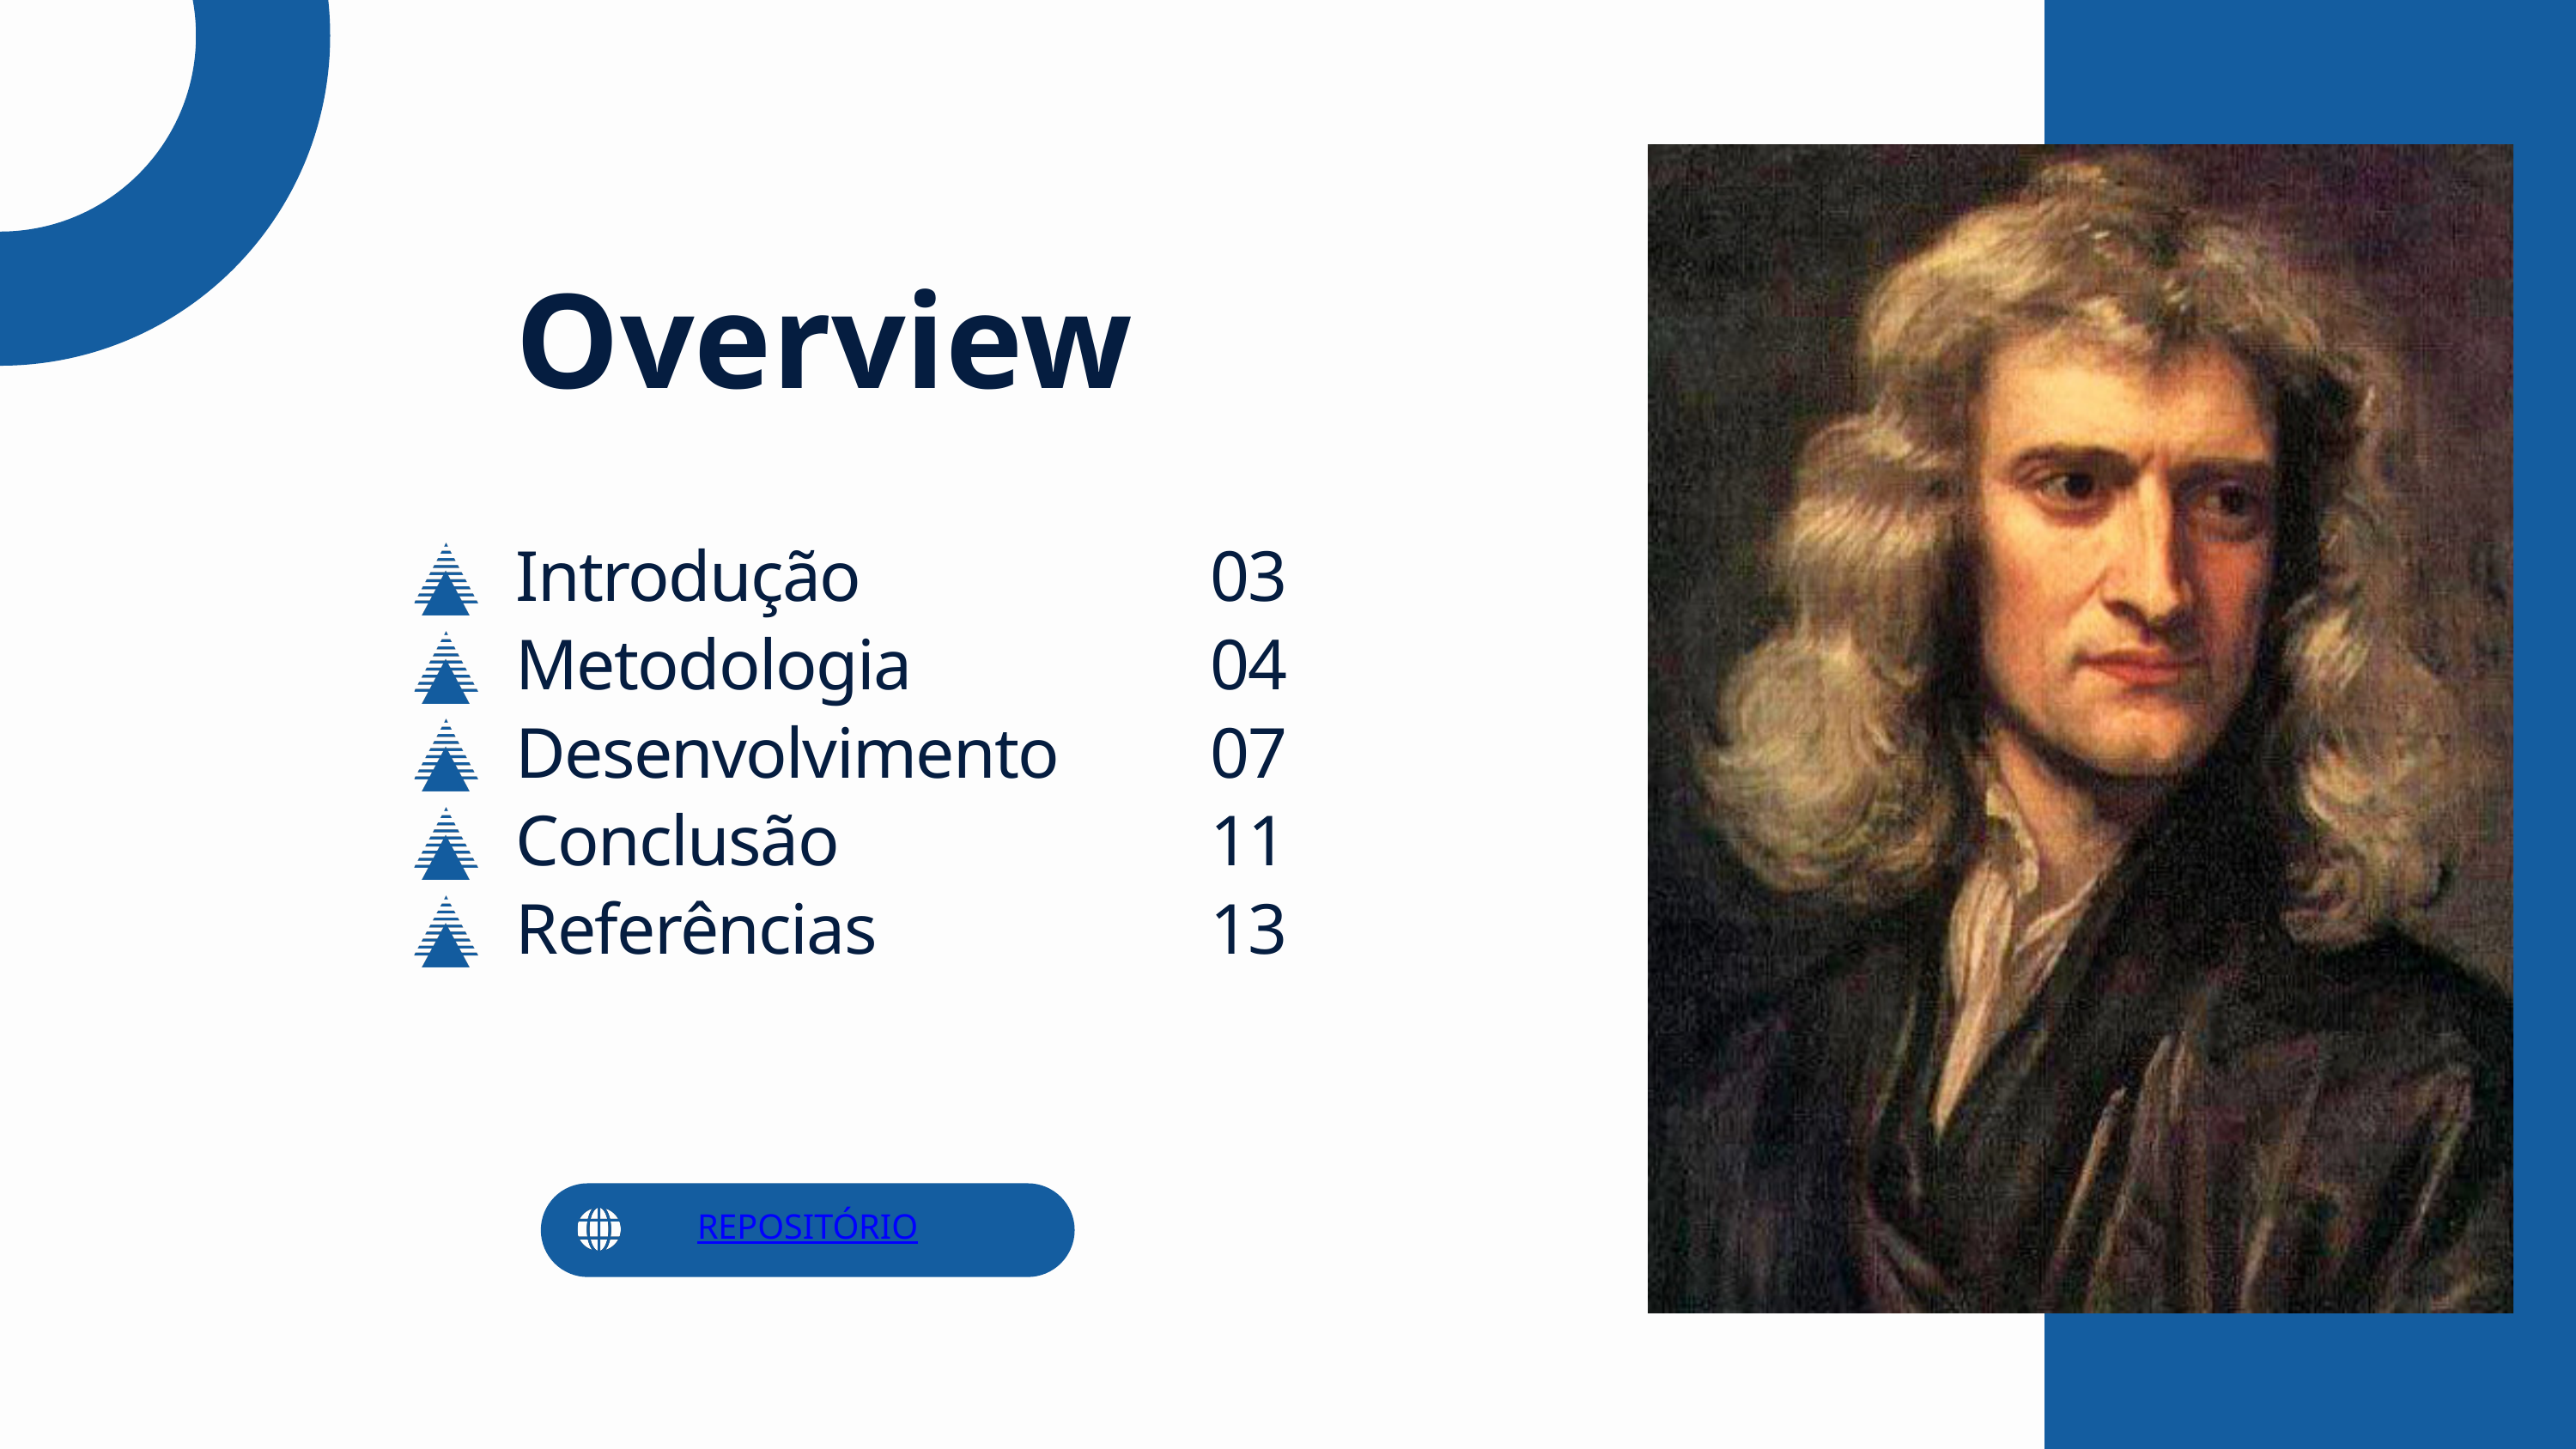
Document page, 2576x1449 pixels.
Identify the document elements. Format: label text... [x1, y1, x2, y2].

text_box [414, 631, 478, 704]
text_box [540, 1183, 1075, 1277]
text_box [414, 543, 478, 615]
text_box 04 [1194, 607, 1288, 694]
text_box Desenvolvimento [515, 694, 1171, 791]
text_box [1648, 144, 2041, 1313]
text_box [414, 718, 478, 791]
text_box 13 [1194, 870, 1288, 968]
text_box Conclusão [515, 783, 1136, 870]
text_box 11 [1194, 783, 1288, 870]
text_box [0, 0, 264, 300]
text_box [2044, 0, 2576, 1449]
text_box Overview [515, 231, 1468, 415]
text_box 07 [1194, 694, 1288, 783]
text_box Introdução [515, 518, 1048, 607]
text_box [414, 807, 478, 880]
text_box Metodologia [515, 607, 1100, 694]
text_box Referências [515, 870, 1162, 968]
text_box 03 [1194, 518, 1288, 607]
text_box [414, 895, 478, 967]
